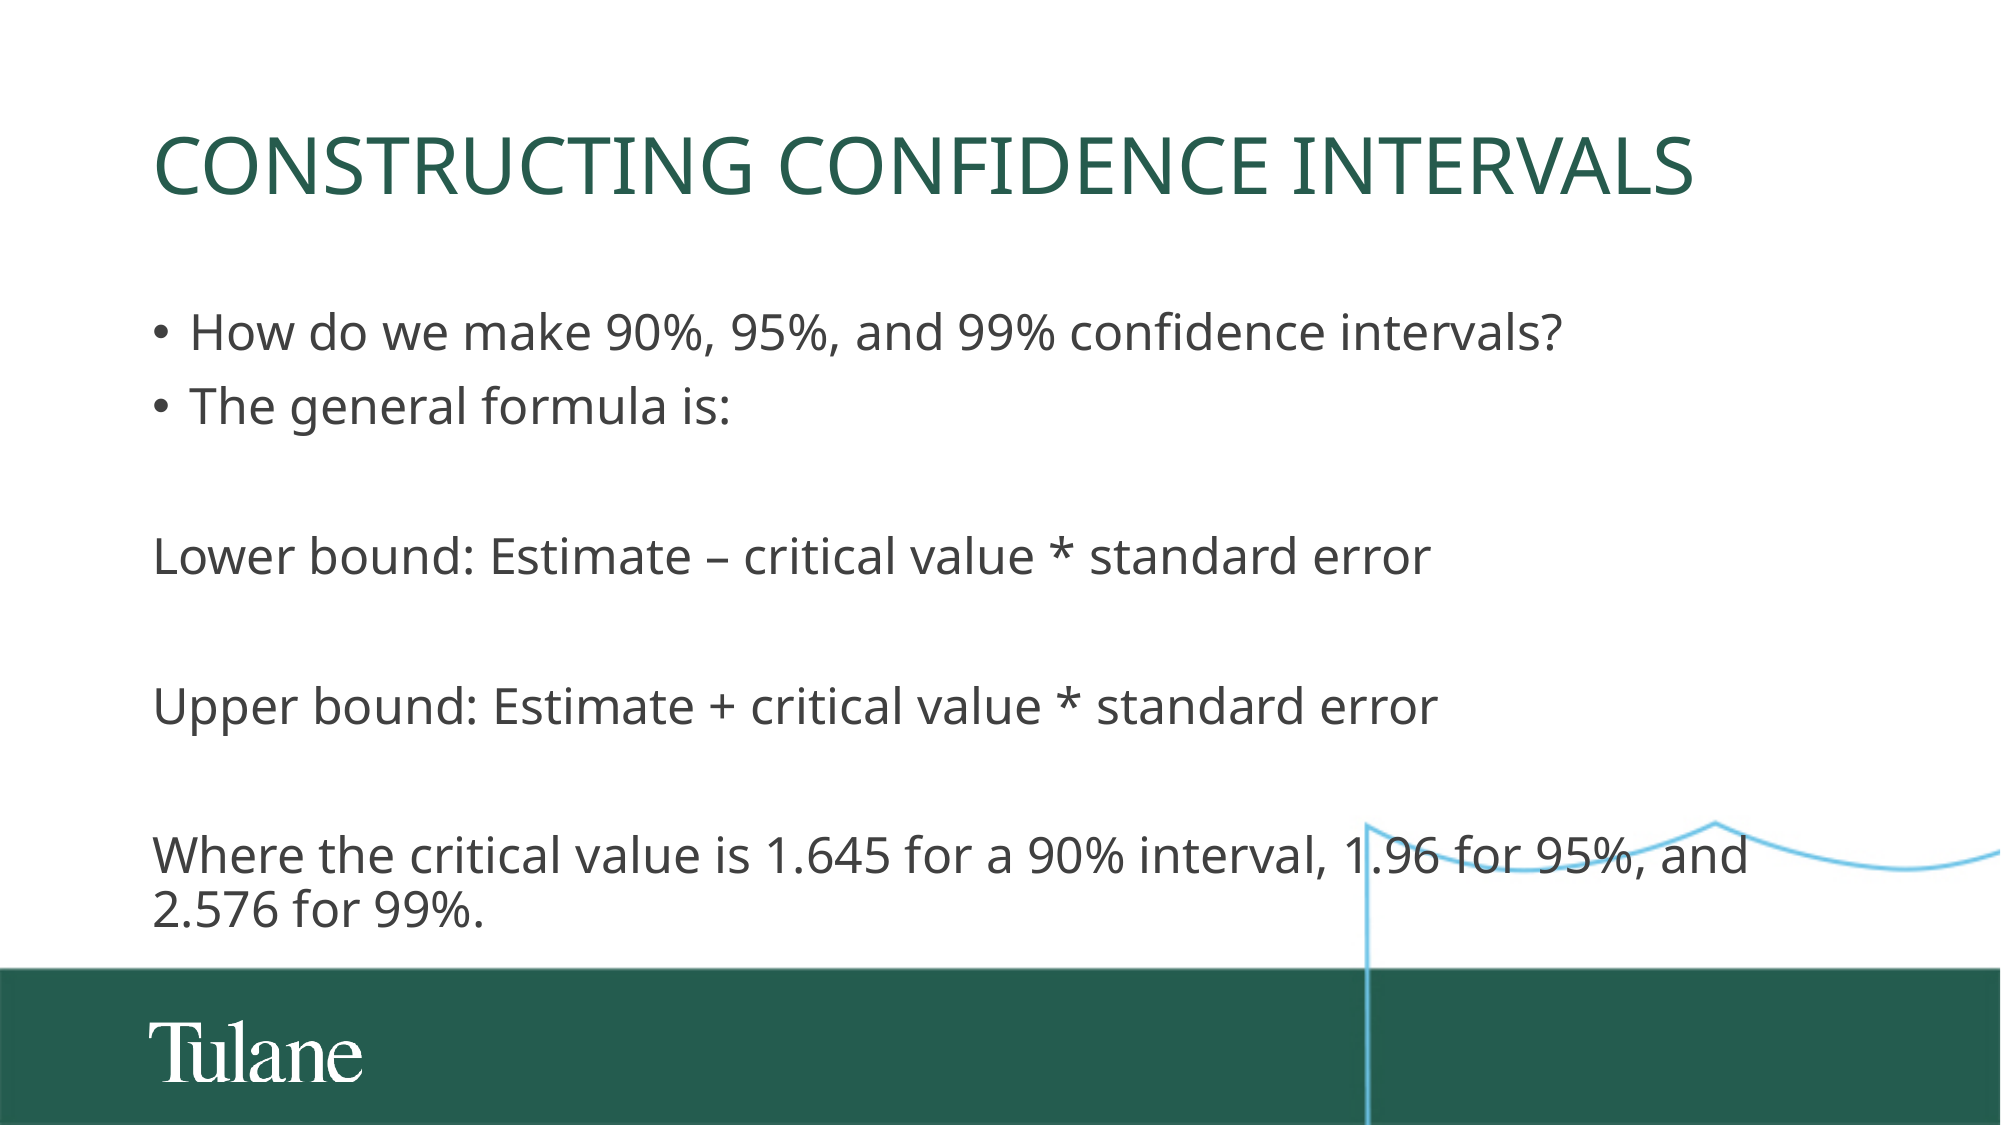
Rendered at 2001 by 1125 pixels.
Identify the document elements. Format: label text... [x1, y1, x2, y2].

list How do we make 90%, 95%, and 99% confidence intervals? The general formula is: Lower bound: Estimate – critical value * standard error Upper bound: Estimate + critical value * standard error Where the critical value is 1.645 for a 90% interval, 1.96 for 95%, and 2.576 for 99%. [137, 299, 1863, 1014]
picture [0, 0, 2001, 1125]
title Constructing confidence intervals [137, 59, 1863, 278]
